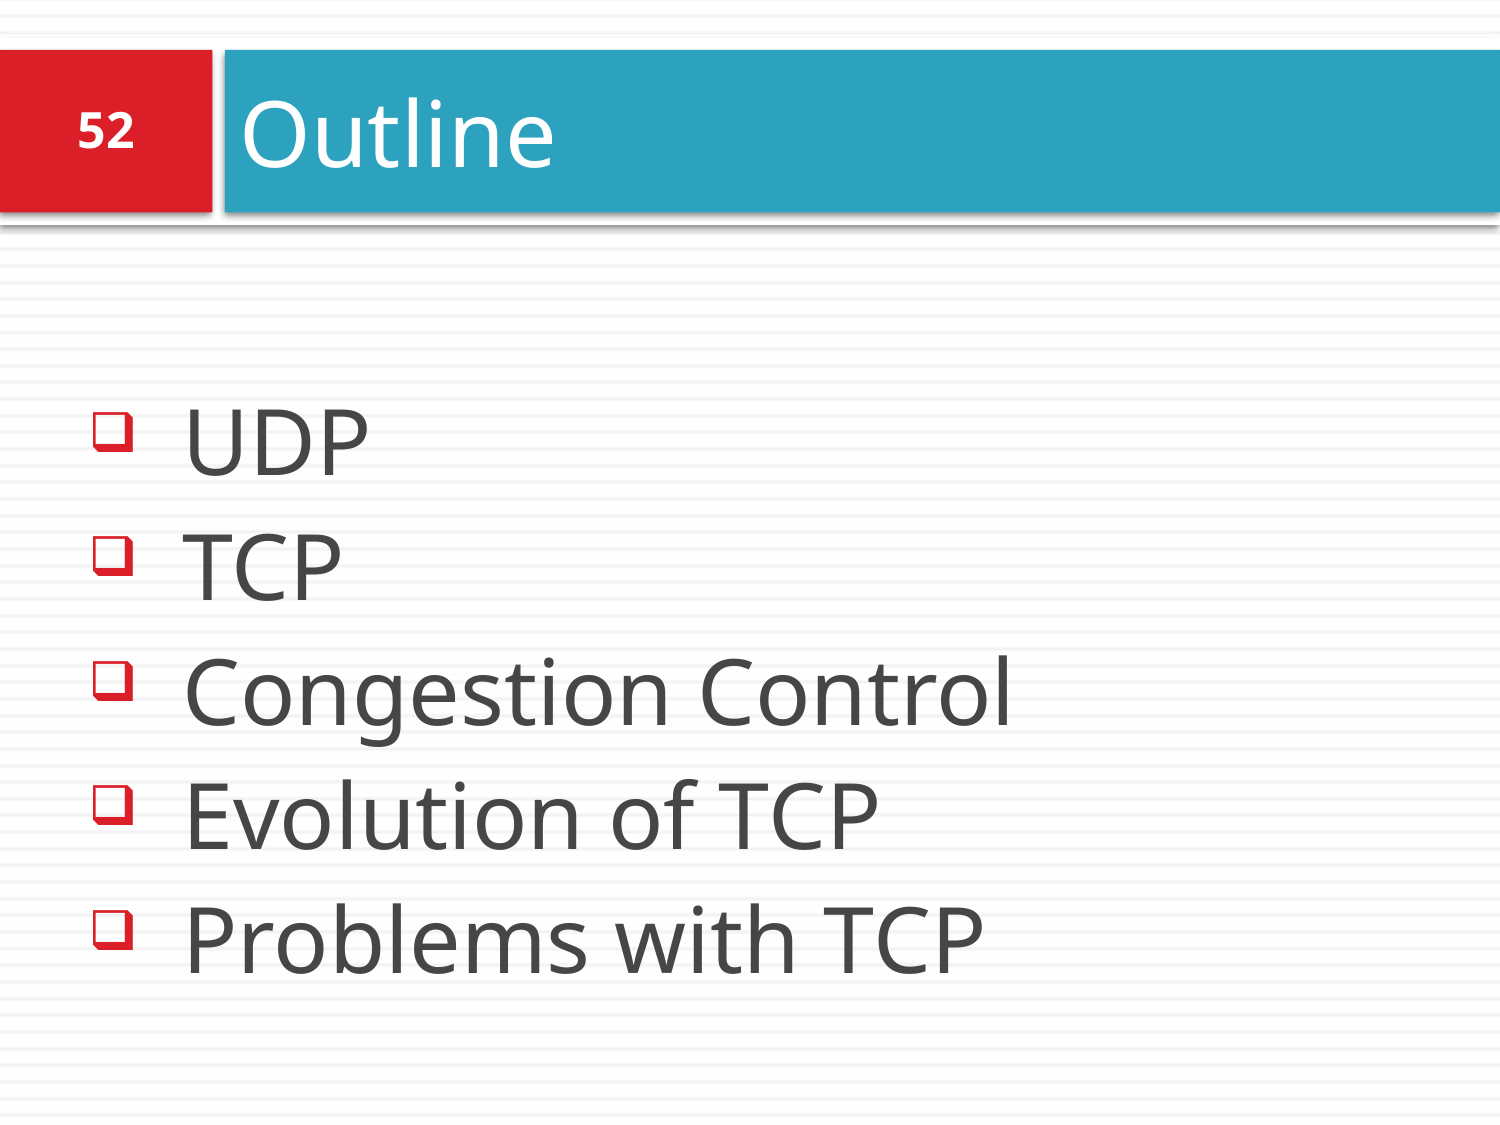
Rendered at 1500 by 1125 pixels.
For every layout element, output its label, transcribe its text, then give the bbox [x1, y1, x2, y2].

title Outline [225, 50, 1475, 213]
slide_number 52 [0, 75, 213, 191]
list UDP TCP Congestion Control Evolution of TCP Problems with TCP [73, 376, 1442, 1008]
